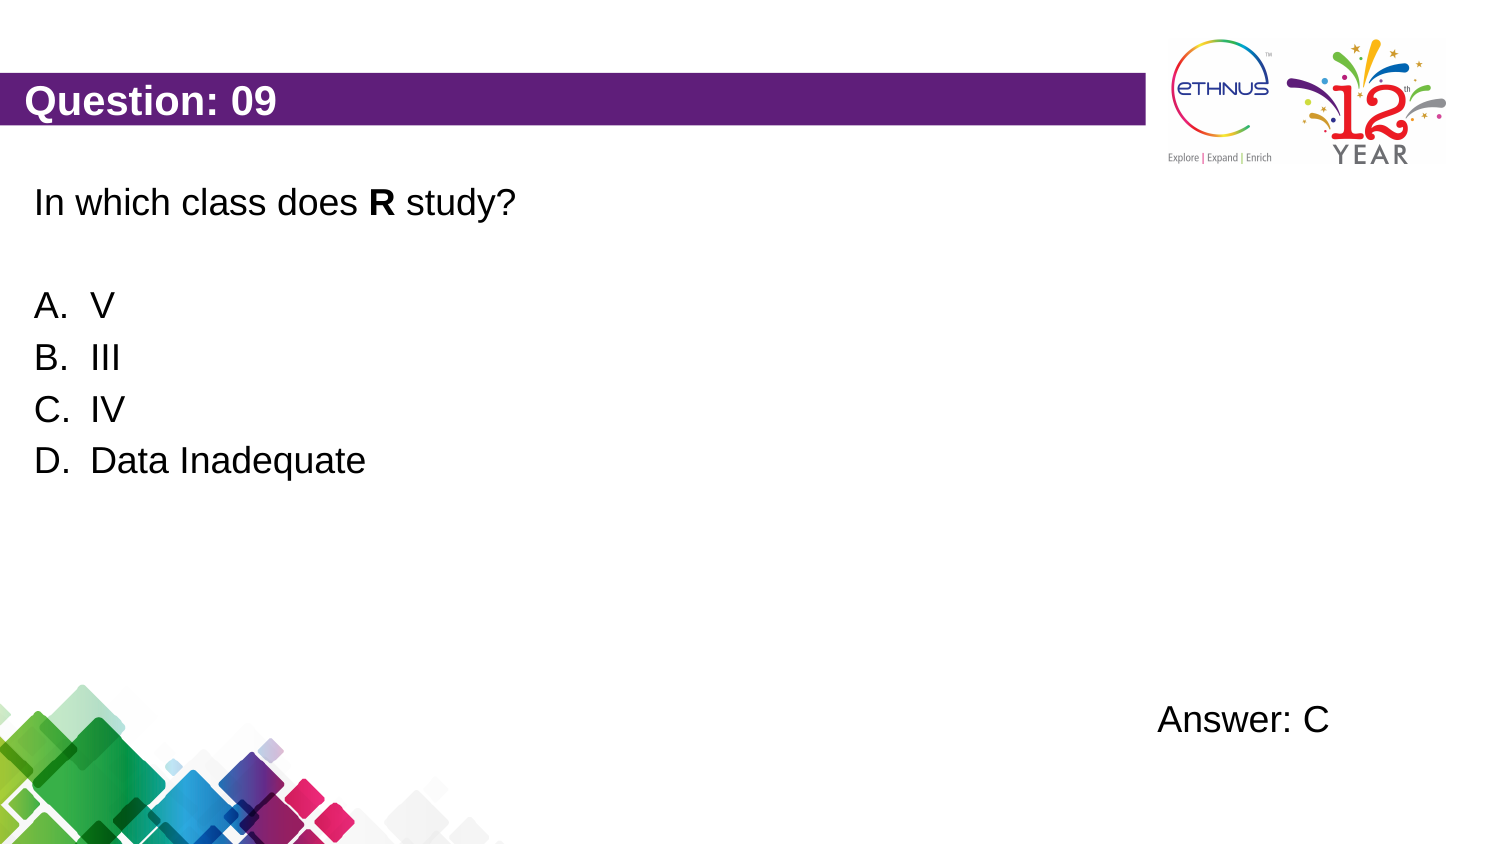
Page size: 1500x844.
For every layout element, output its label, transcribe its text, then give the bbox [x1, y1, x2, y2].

list In which class does R study? V III IV Data Inadequate Answer: C [0, 156, 1398, 717]
title Question: 09 [0, 72, 1146, 126]
picture [1167, 38, 1447, 165]
picture [0, 669, 732, 844]
